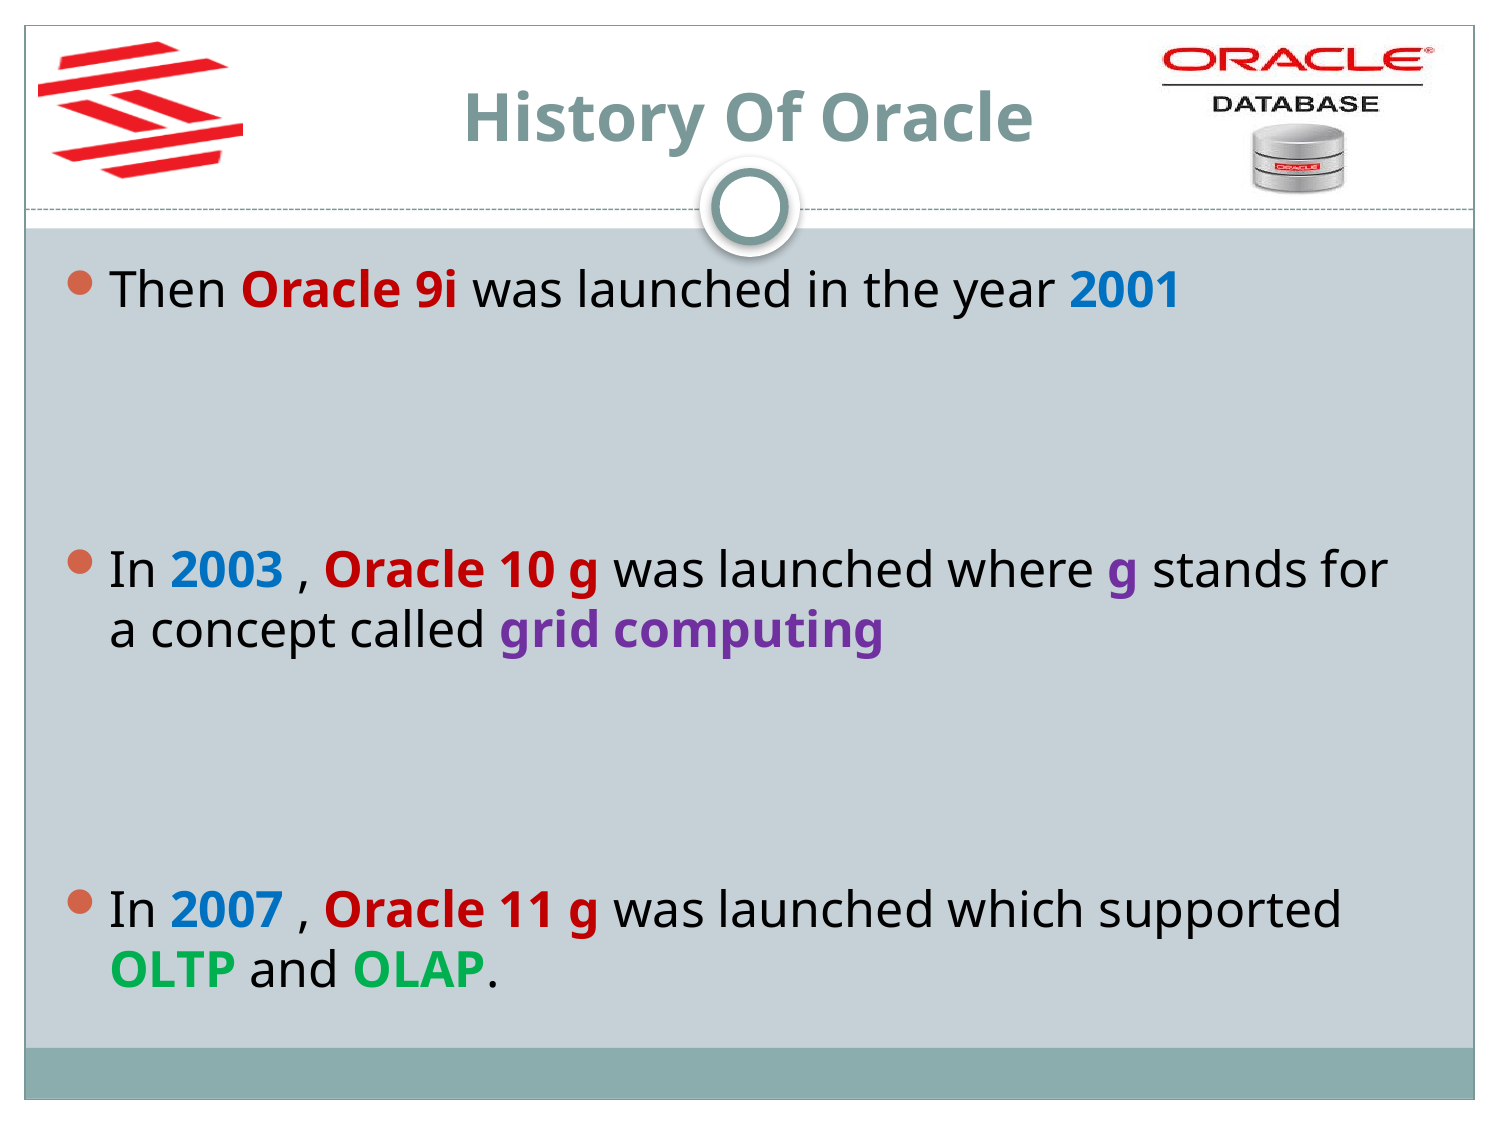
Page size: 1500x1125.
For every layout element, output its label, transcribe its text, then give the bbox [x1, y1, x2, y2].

picture [37, 40, 243, 185]
title History Of Oracle [237, 37, 1143, 162]
picture [1148, 34, 1453, 200]
list Then Oracle 9i was launched in the year 2001 In 2003 , Oracle 10 g was launched where g stands for a concept called grid computing In 2007 , Oracle 11 g was launched which supported OLTP and OLAP. [49, 250, 1445, 1047]
